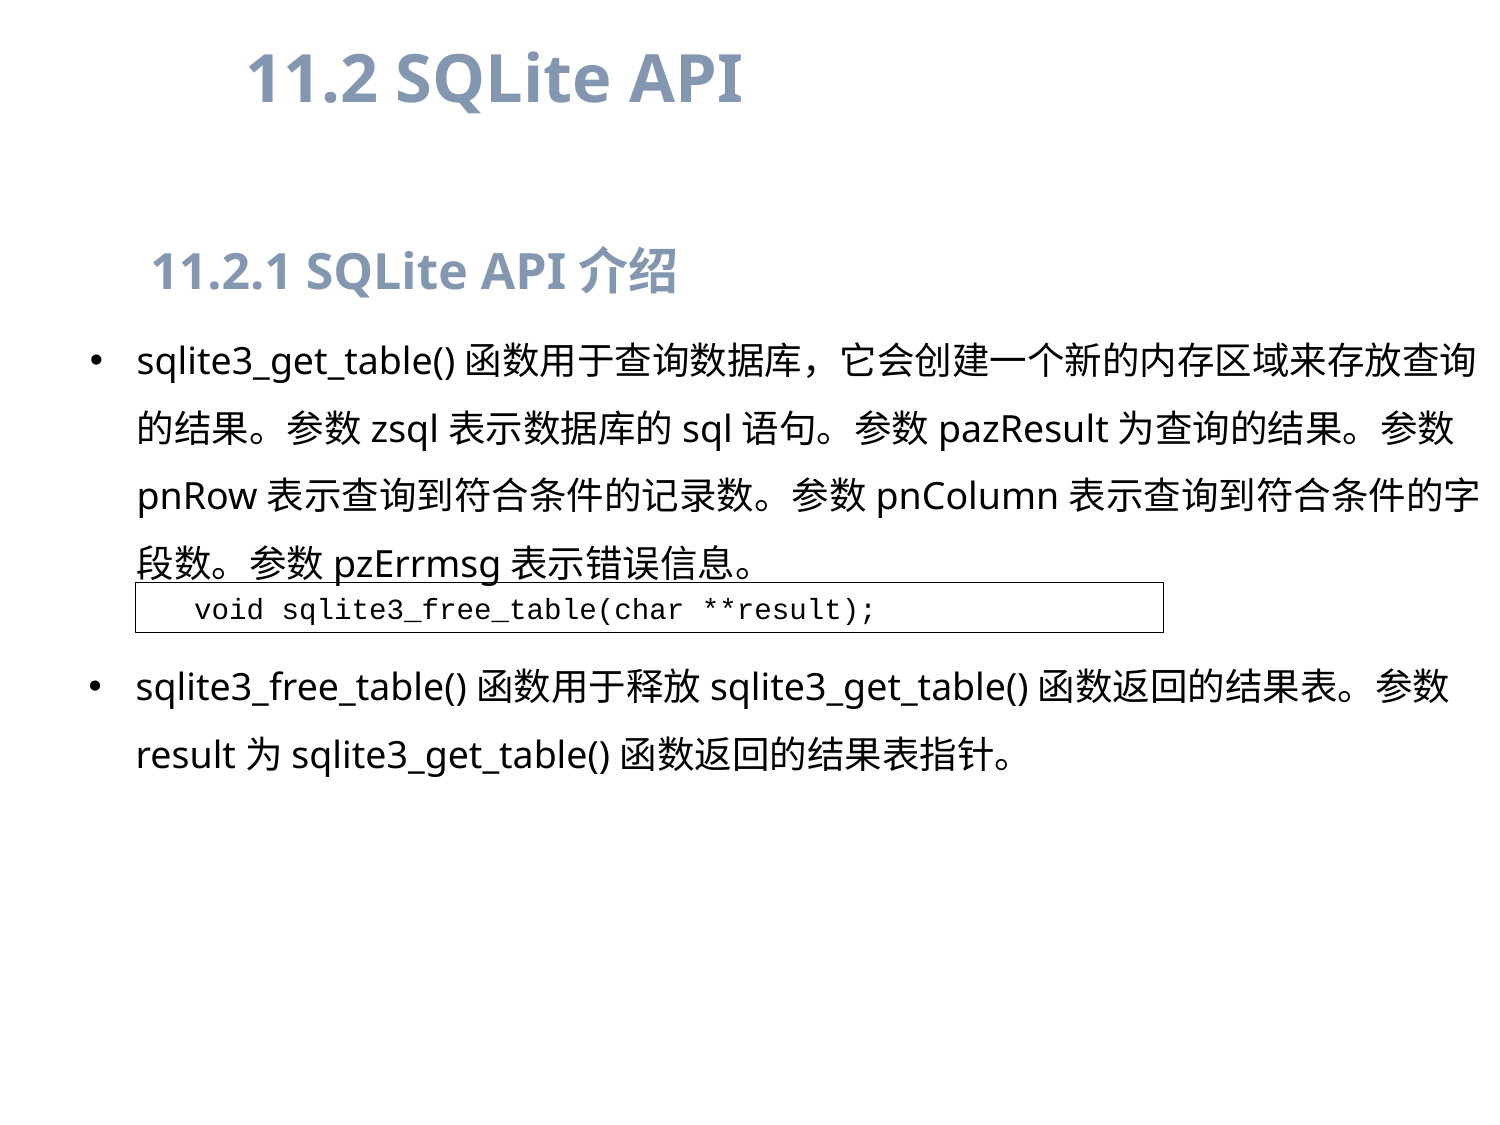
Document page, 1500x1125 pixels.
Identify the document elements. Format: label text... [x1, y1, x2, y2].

text_box 11.2 SQLite API [230, 29, 1069, 122]
text_box sqlite3_free_table()函数用于释放sqlite3_get_table()函数返回的结果表。参数result为sqlite3_get_table()函数返回的结果表指针。 [0, 633, 1500, 784]
text_box sqlite3_get_table()函数用于查询数据库，它会创建一个新的内存区域来存放查询的结果。参数zsql表示数据库的sql语句。参数pazResult为查询的结果。参数pnRow表示查询到符合条件的记录数。参数pnColumn表示查询到符合条件的字段数。参数pzErrmsg表示错误信息。 [0, 307, 1500, 592]
text_box void sqlite3_free_table(char **result); [135, 582, 1164, 633]
text_box 11.2.1 SQLite API介绍 [135, 231, 975, 307]
